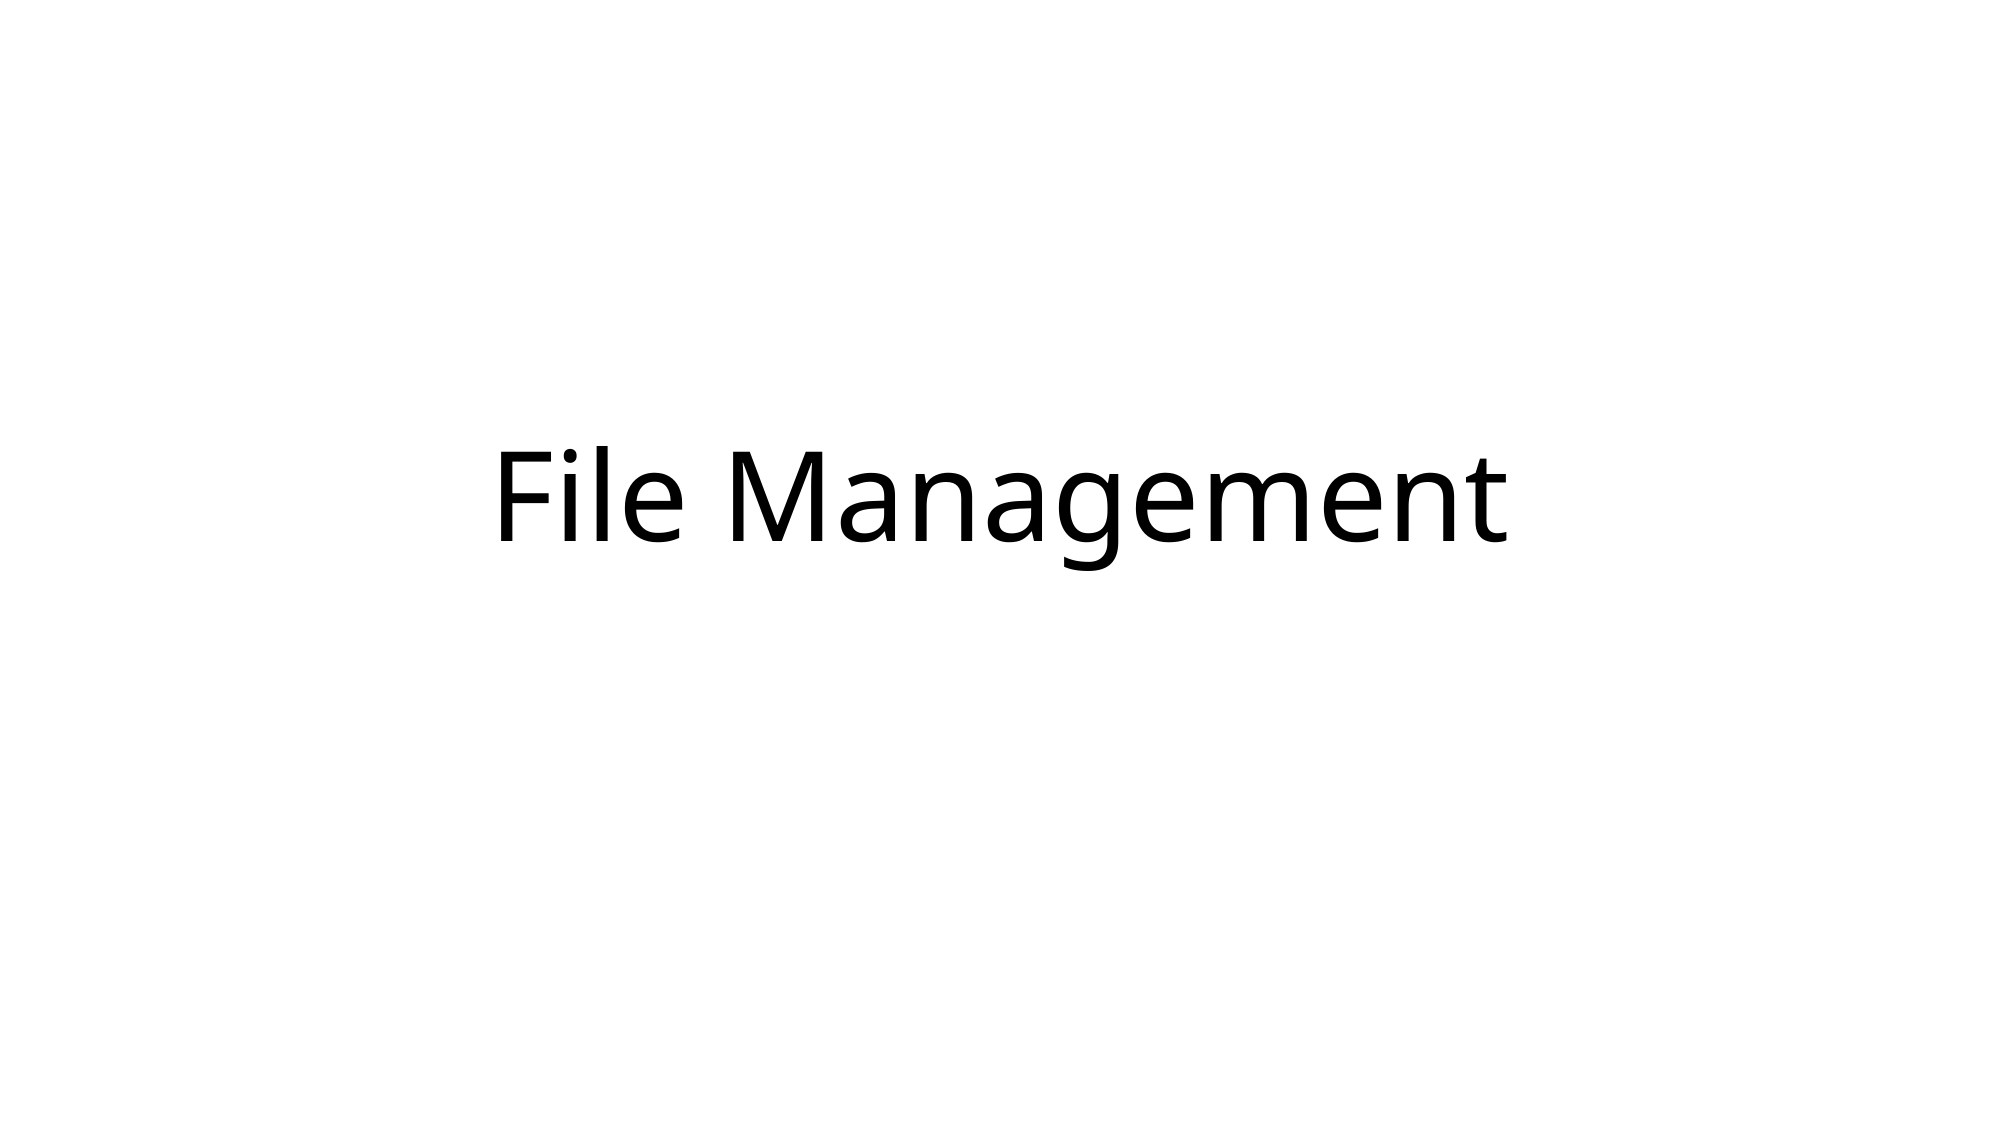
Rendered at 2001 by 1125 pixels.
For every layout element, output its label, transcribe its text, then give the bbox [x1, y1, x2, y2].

title File Management [249, 184, 1750, 576]
